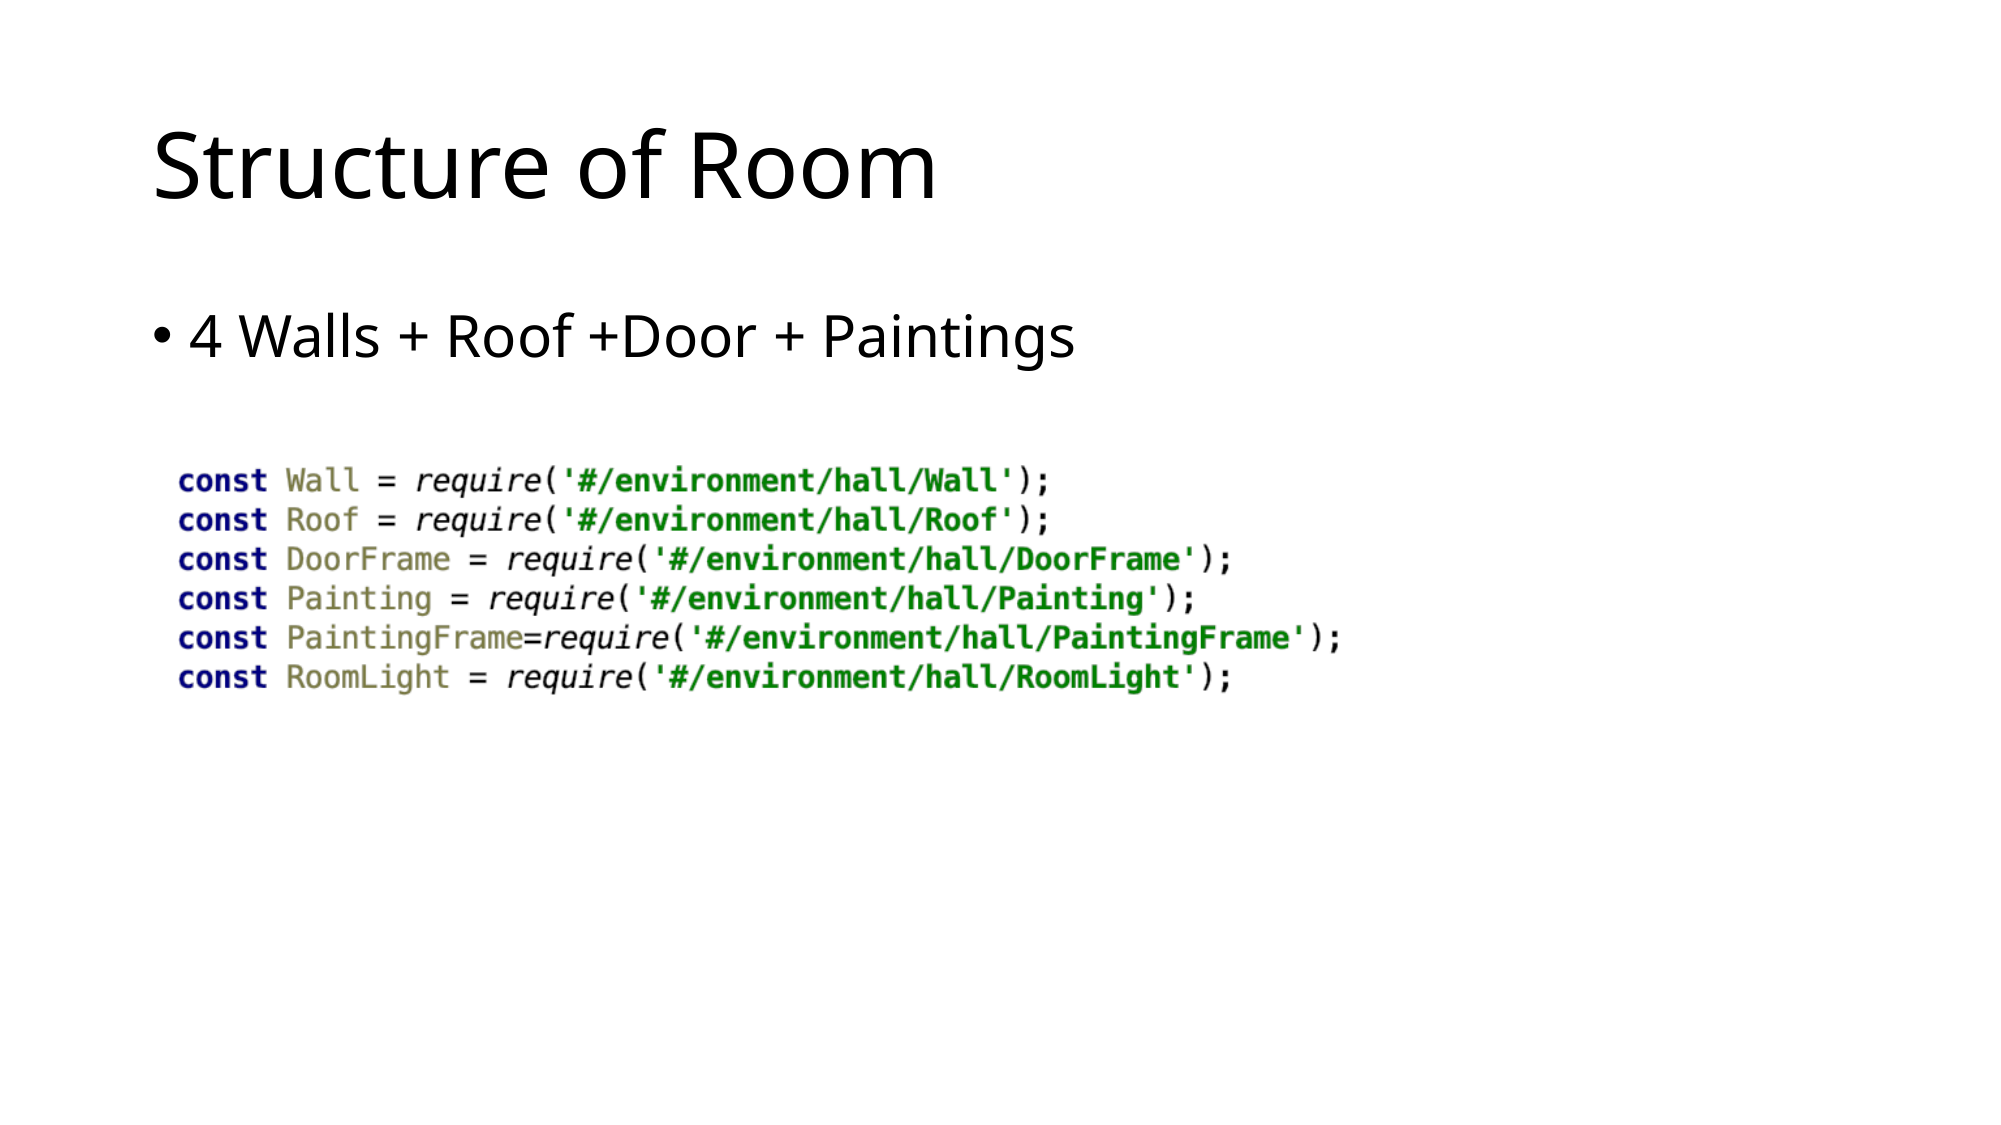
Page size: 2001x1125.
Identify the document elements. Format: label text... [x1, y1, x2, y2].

title Structure of Room [137, 59, 1863, 278]
list 4 Walls + Roof +Door + Paintings [137, 299, 1863, 1014]
picture [164, 447, 1399, 709]
